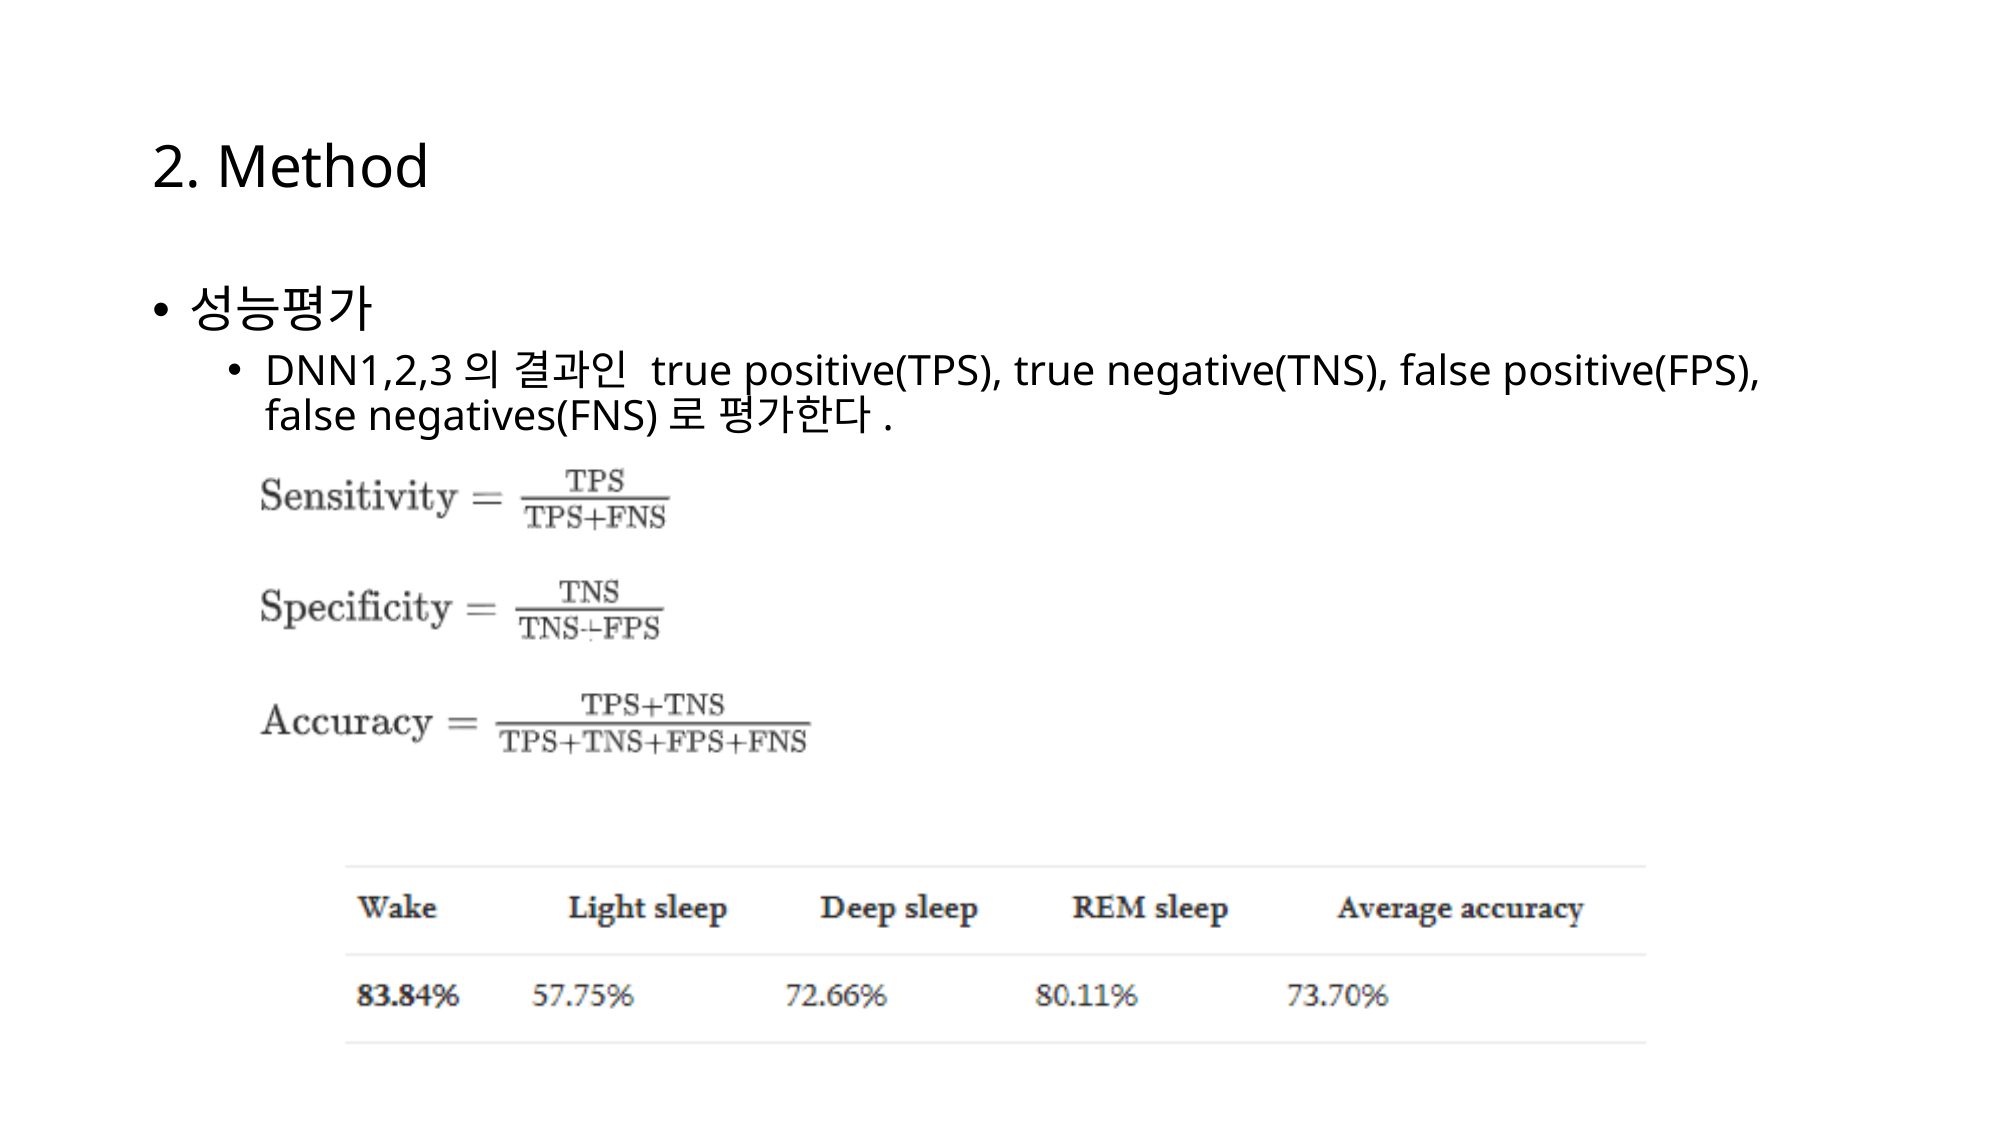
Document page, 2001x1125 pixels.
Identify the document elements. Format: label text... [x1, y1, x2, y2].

title 2. Method [137, 59, 1863, 277]
picture [320, 847, 1680, 1066]
picture [242, 452, 838, 787]
list 성능평가 DNN1,2,3의 결과인 true positive(TPS), true negative(TNS), false positive(FPS), false negatives(FNS)로 평가한다. [137, 277, 1863, 543]
